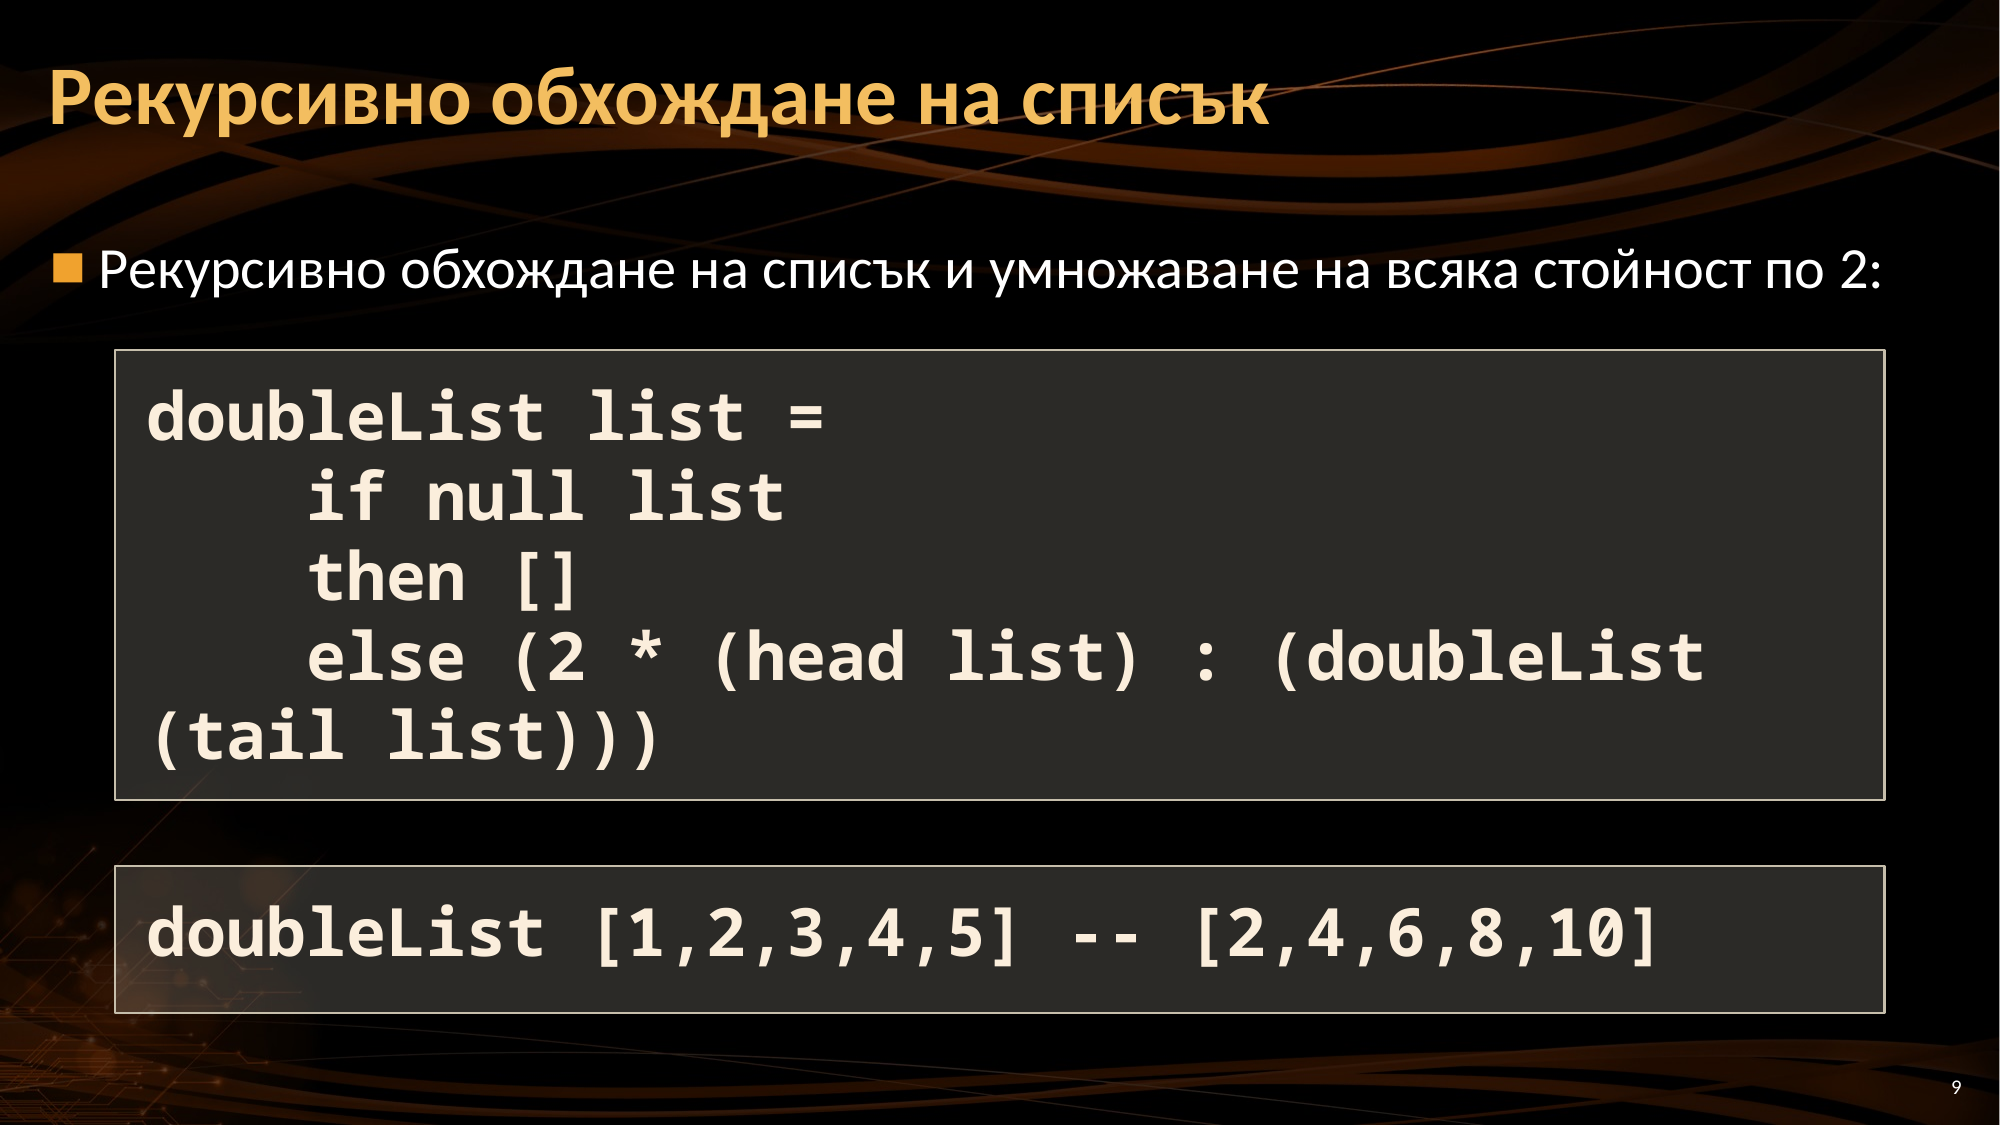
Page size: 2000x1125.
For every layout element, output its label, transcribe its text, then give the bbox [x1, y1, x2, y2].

slide_number 9 [1897, 1070, 1968, 1103]
text_box doubleList list = if null list then [] else (2 * (head list) : (doubleList (tail list))) [114, 349, 1885, 800]
text_box doubleList [1,2,3,4,5] -- [2,4,6,8,10] [114, 865, 1885, 1014]
list Рекурсивно обхождане на списък и умножаване на всяка стойност по 2: [31, 189, 1968, 1103]
title Рекурсивно обхождане на списък [30, 6, 1968, 189]
picture [0, 0, 2000, 1125]
